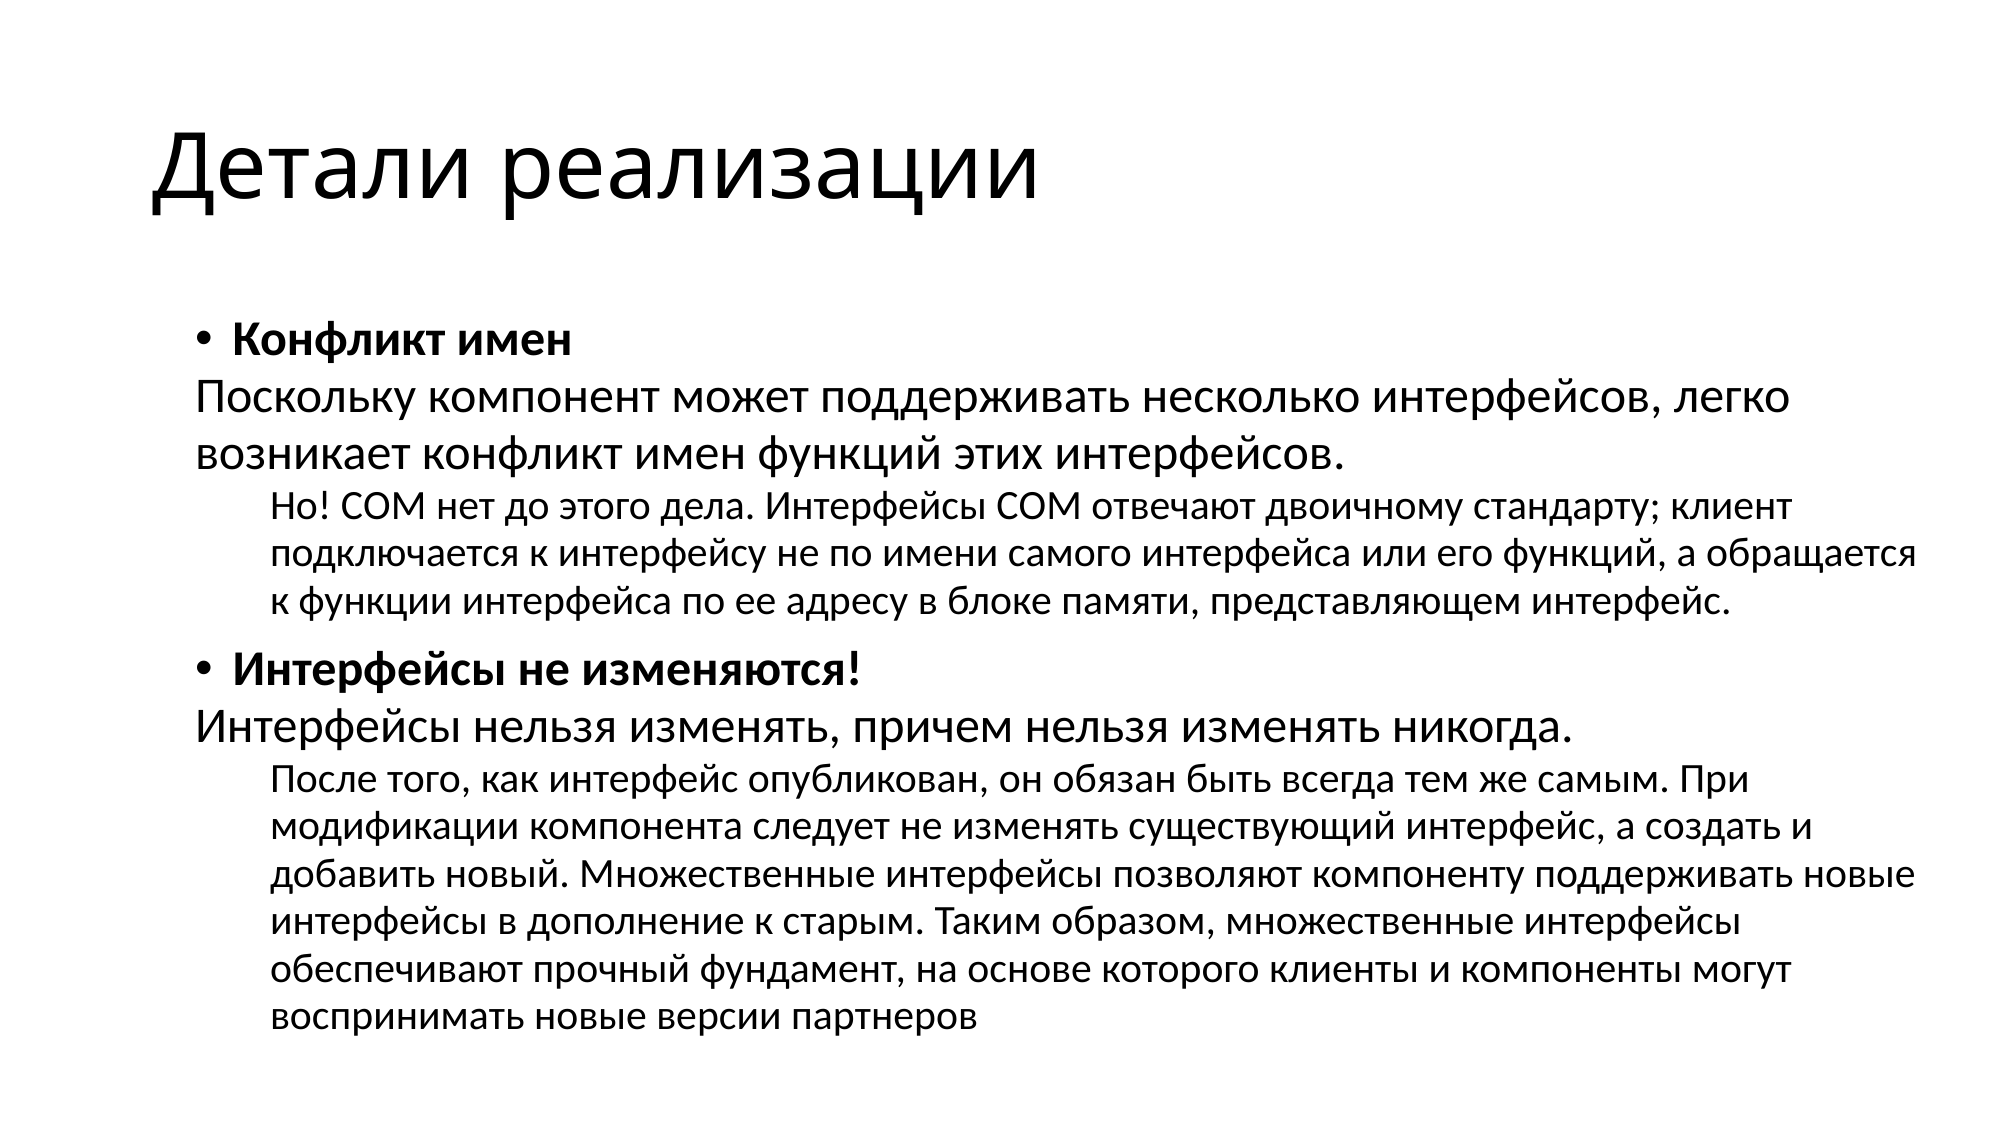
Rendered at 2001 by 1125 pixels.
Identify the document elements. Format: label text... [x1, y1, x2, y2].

title Детали реализации [137, 59, 1863, 278]
list Конфликт имен Поскольку компонент может поддерживать несколько интерфейсов, легко возникает конфликт имен функций этих интерфейсов. Но! СОМ нет до этого дела. Интерфейсы СОМ отвечают двоичному стандарту; клиент подключается к интерфейсу не по имени самого интерфейса или его функций, а обращается к функции интерфейса по ее адресу в блоке памяти, представляющем интерфейс. Интерфейсы не изменяются! Интерфейсы нельзя изменять, причем нельзя изменять никогда. После того, как интерфейс опубликован, он обязан быть всегда тем же самым. При модификации компонента следует не изменять существующий интерфейс, а создать и добавить новый. Множественные интерфейсы позволяют компоненту поддерживать новые интерфейсы в дополнение к старым. Таким образом, множественные интерфейсы обеспечивают прочный фундамент, на основе которого клиенты и компоненты могут воспринимать новые версии партнеров [180, 302, 1942, 1042]
